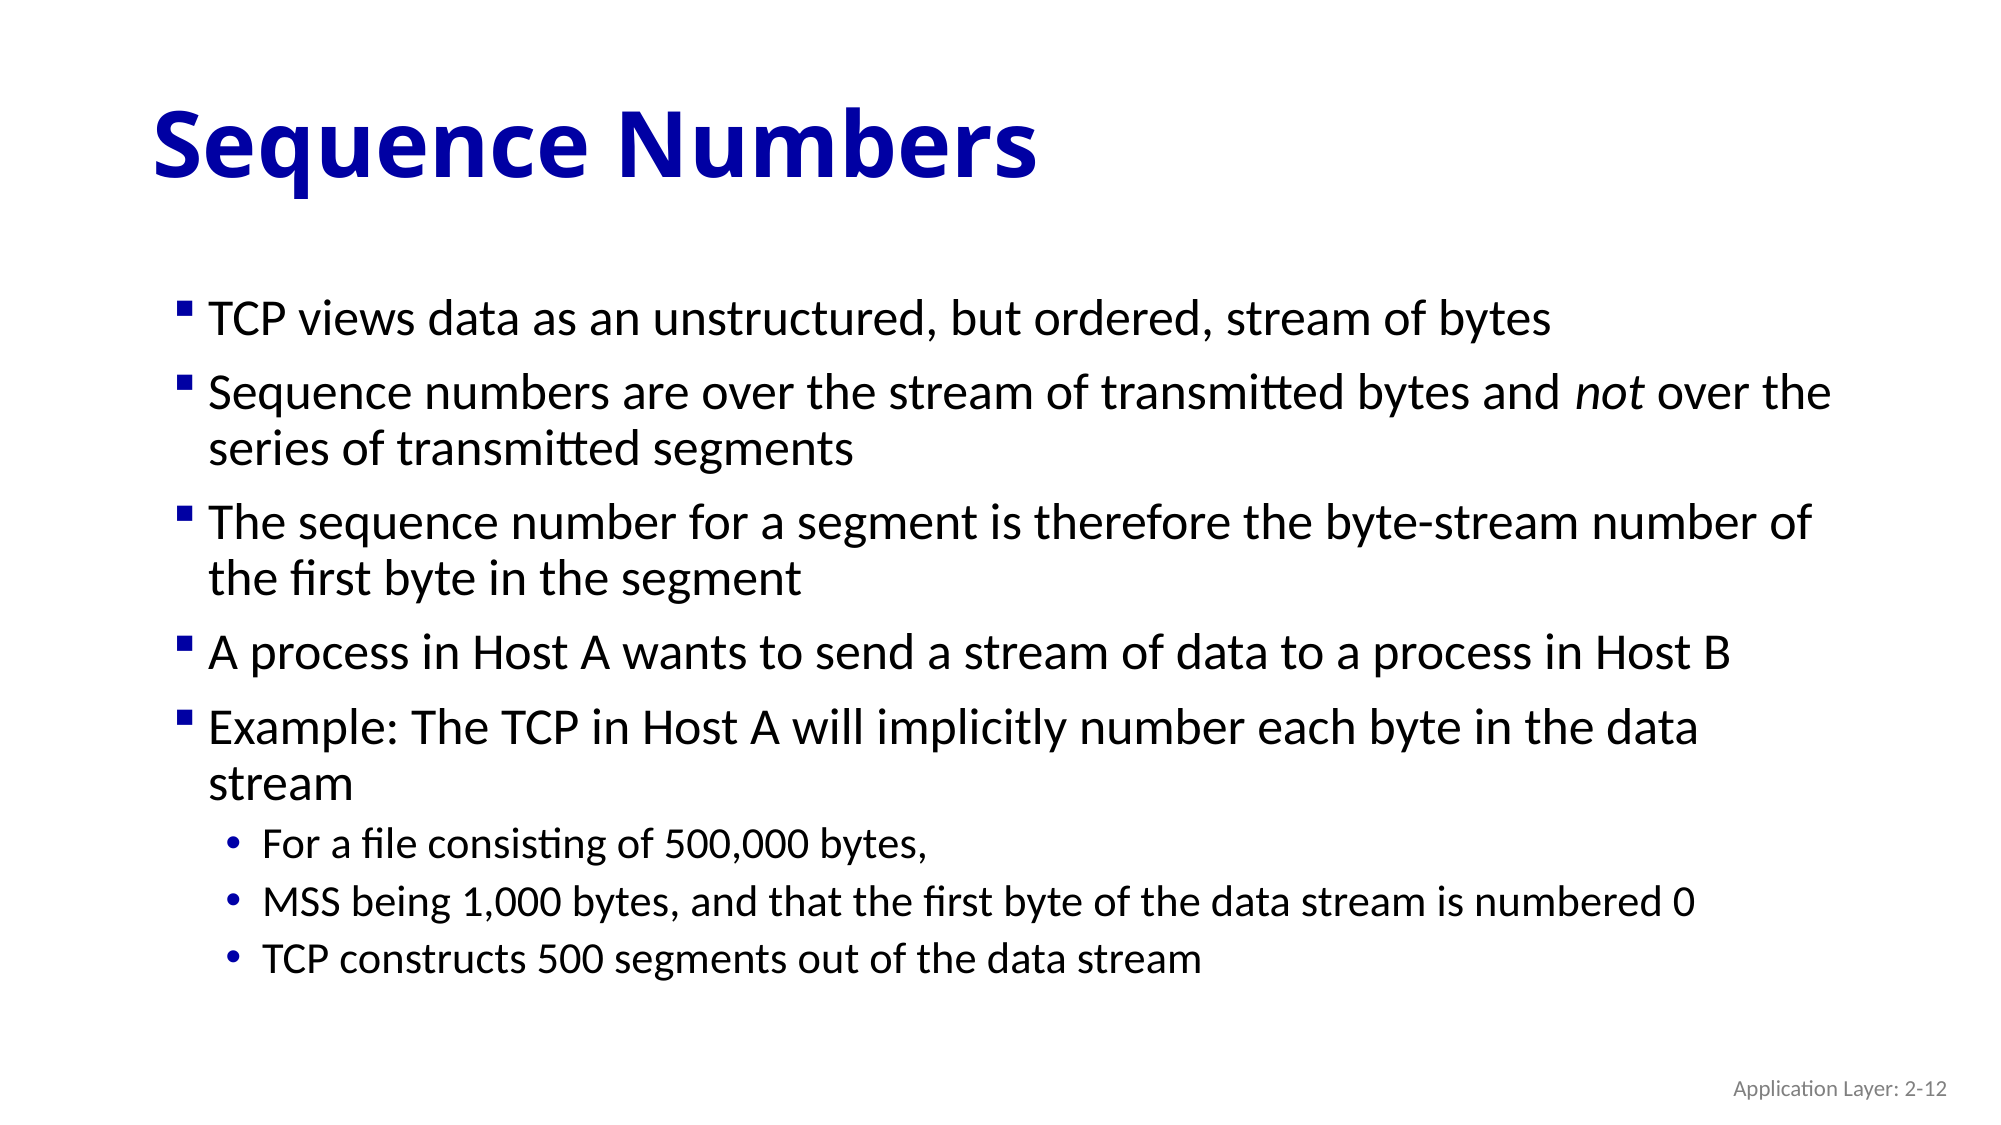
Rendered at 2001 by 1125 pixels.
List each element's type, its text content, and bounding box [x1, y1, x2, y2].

title Sequence Numbers [137, 74, 1863, 221]
list TCP views data as an unstructured, but ordered, stream of bytes Sequence numbers are over the stream of transmitted bytes and not over the series of transmitted segments The sequence number for a segment is therefore the byte-stream number of the first byte in the segment A process in Host A wants to send a stream of data to a process in Host B Example: The TCP in Host A will implicitly number each byte in the data stream For a file consisting of 500,000 bytes, MSS being 1,000 bytes, and that the first byte of the data stream is numbered 0 TCP constructs 500 segments out of the data stream [137, 282, 1863, 997]
slide_number Application Layer: 2-12 [1512, 1056, 1963, 1117]
